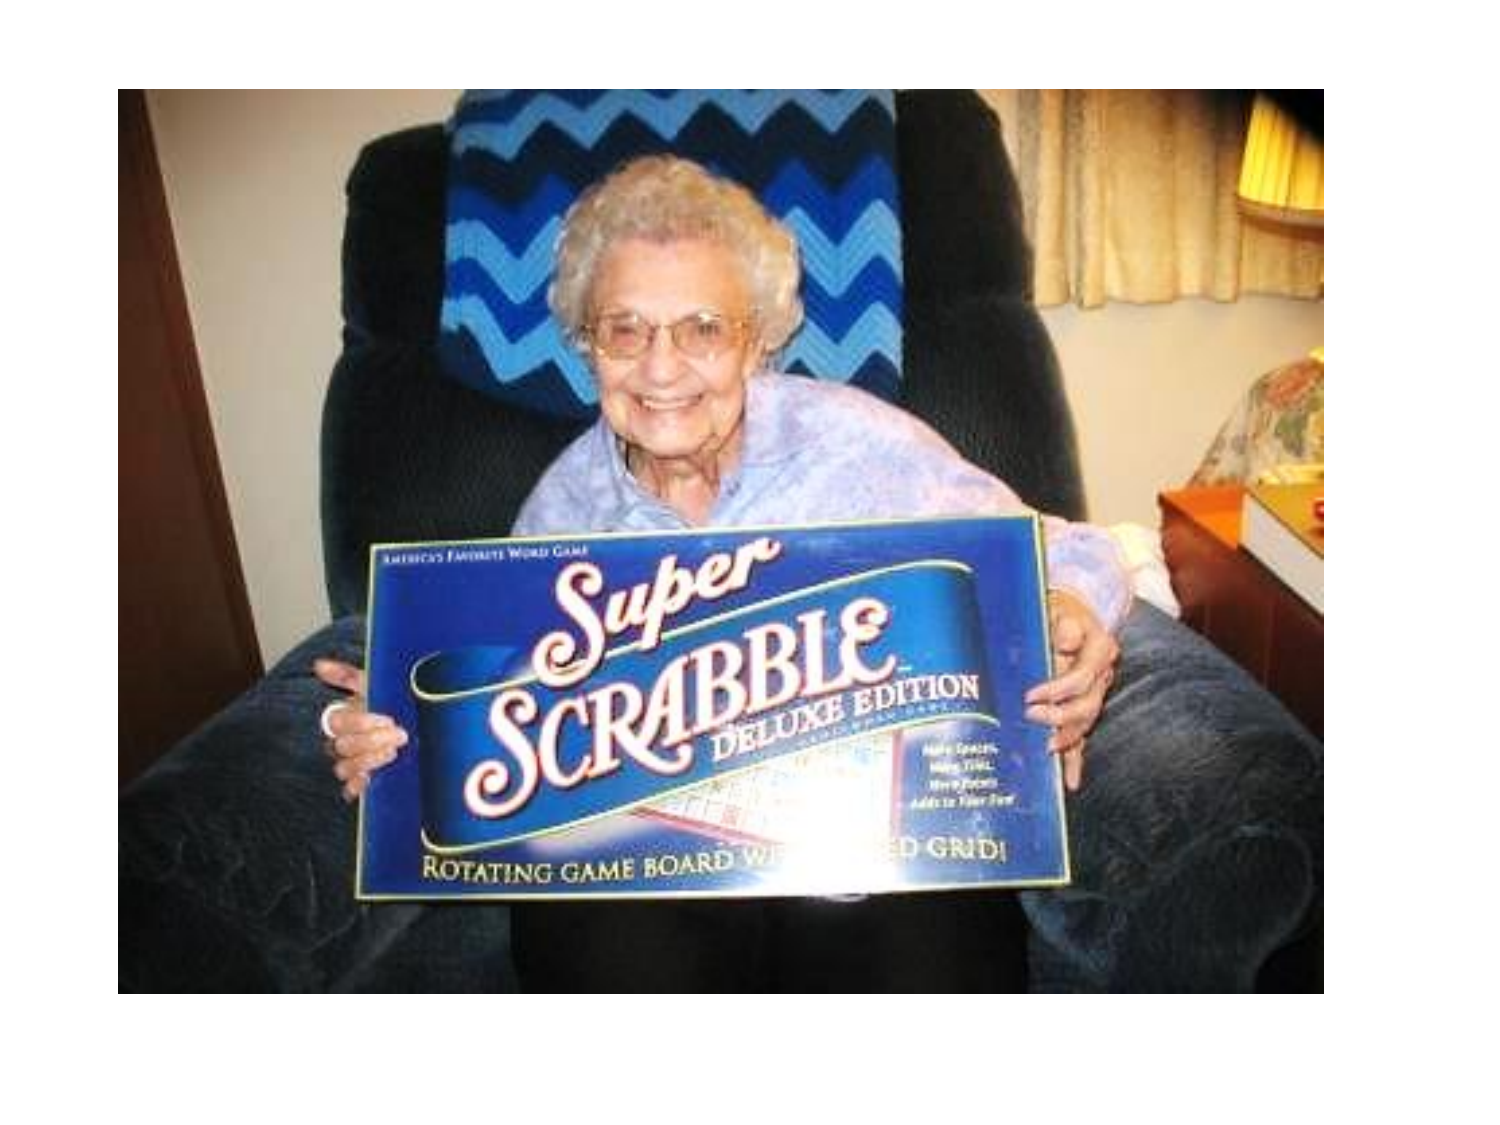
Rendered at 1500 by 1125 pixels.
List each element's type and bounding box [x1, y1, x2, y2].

picture [118, 89, 1324, 994]
